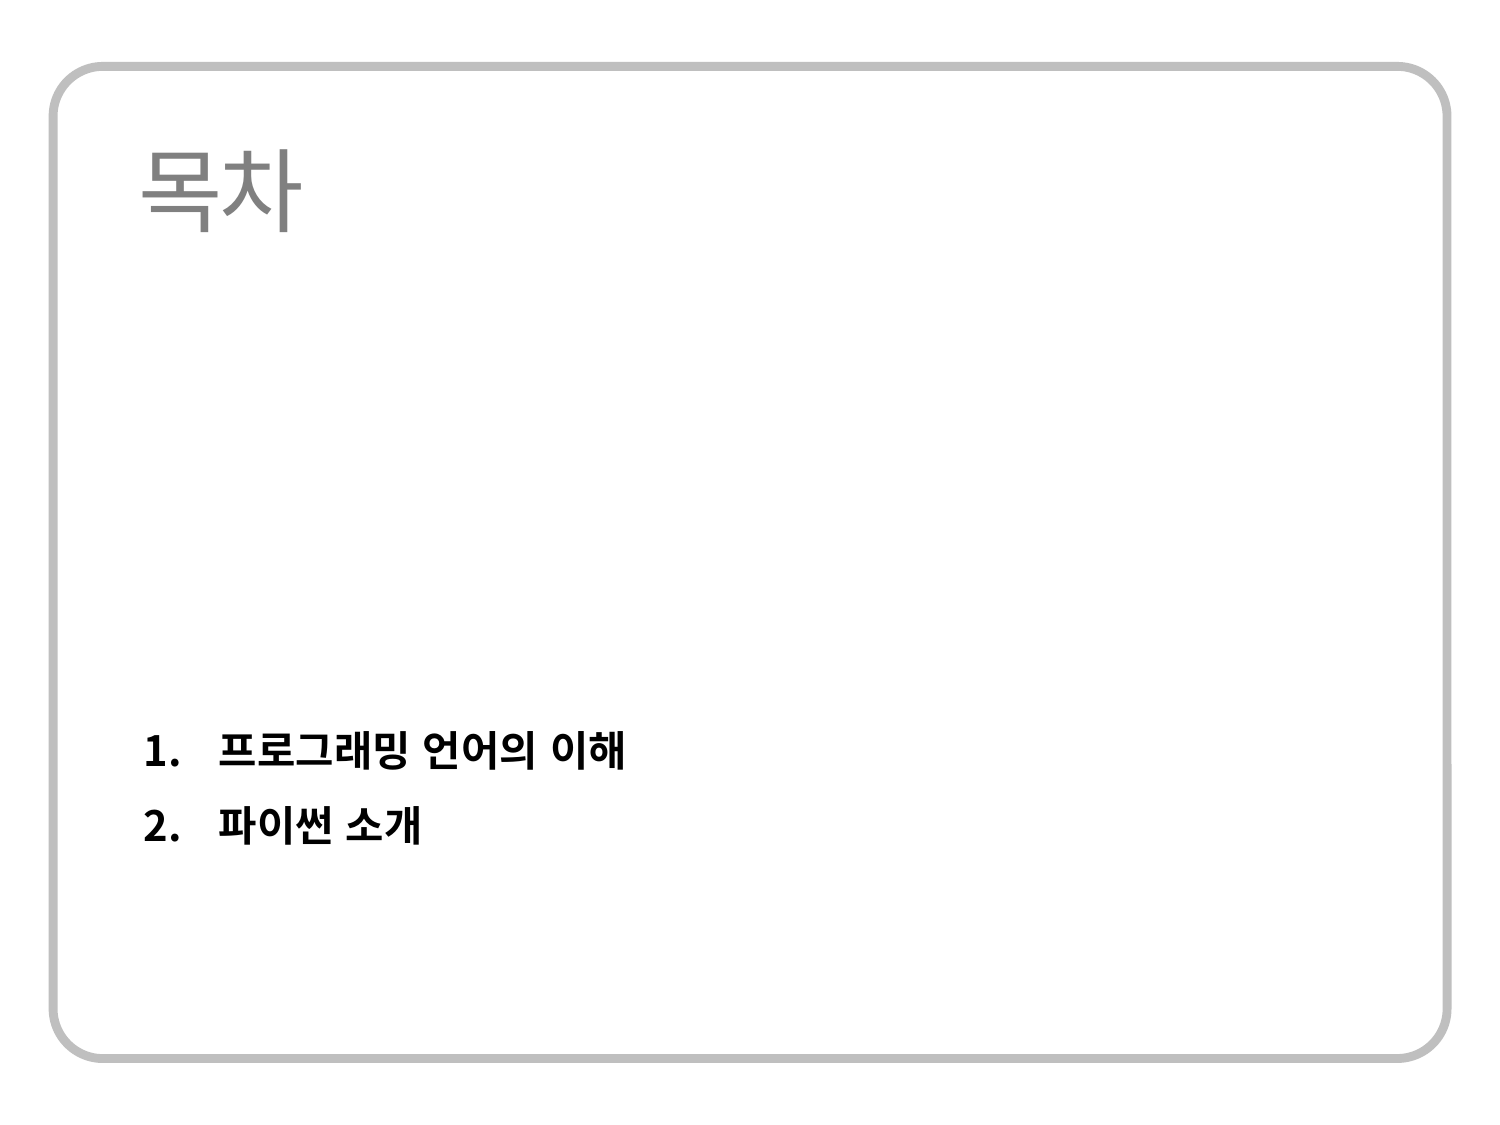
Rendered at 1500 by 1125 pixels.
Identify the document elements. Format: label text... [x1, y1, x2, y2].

text_box 프로그래밍 언어의 이해 파이썬 소개 [128, 597, 821, 953]
